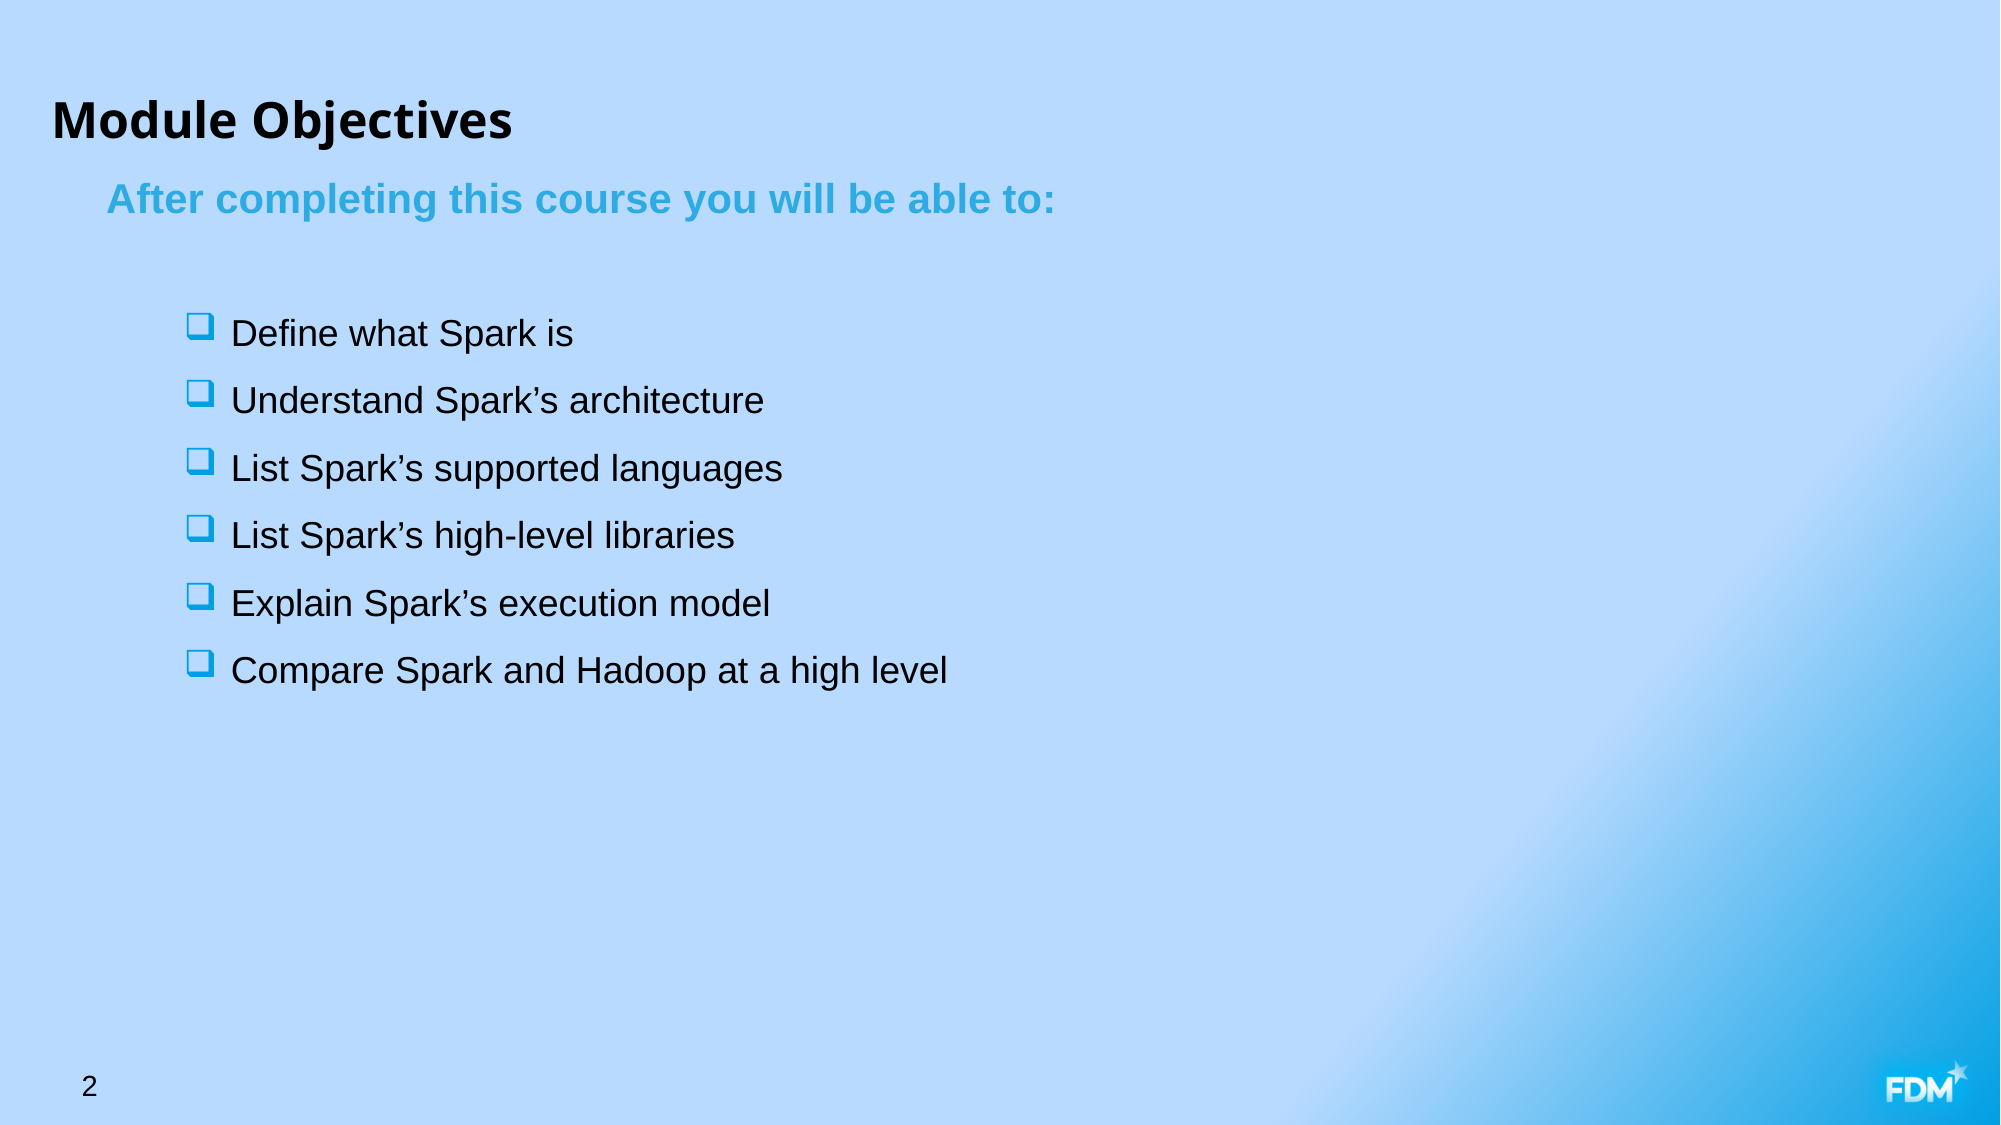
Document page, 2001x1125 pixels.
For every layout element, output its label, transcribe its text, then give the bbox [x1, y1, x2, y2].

text_box Define what Spark is Understand Spark’s architecture List Spark’s supported languages List Spark’s high-level libraries Explain Spark’s execution model Compare Spark and Hadoop at a high level [169, 278, 1749, 699]
picture [1858, 1029, 2000, 1125]
text_box After completing this course you will be able to: [94, 160, 1916, 234]
slide_number 2 [66, 1060, 534, 1110]
text_box Module Objectives [39, 76, 1879, 159]
